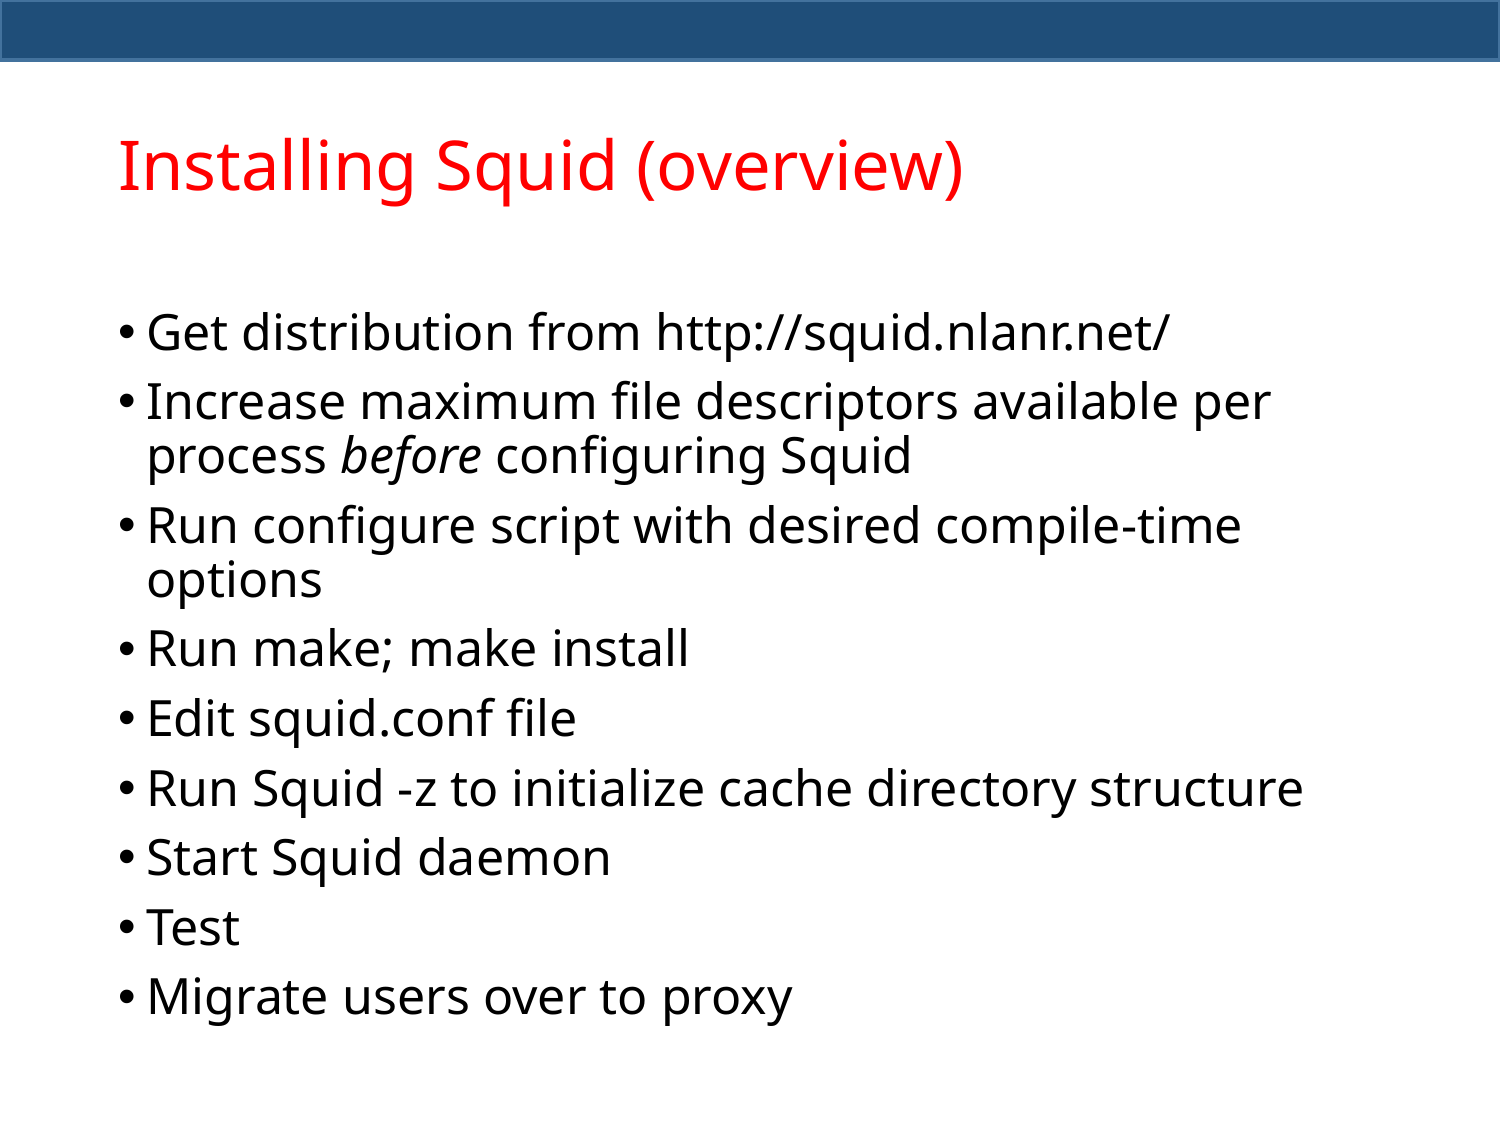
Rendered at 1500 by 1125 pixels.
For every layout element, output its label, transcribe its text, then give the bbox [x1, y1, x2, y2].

list Get distribution from http://squid.nlanr.net/ Increase maximum file descriptors available per process before configuring Squid Run configure script with desired compile-time options Run make; make install Edit squid.conf file Run Squid -z to initialize cache directory structure Start Squid daemon Test Migrate users over to proxy [103, 299, 1397, 1014]
title Installing Squid (overview) [103, 59, 1397, 278]
